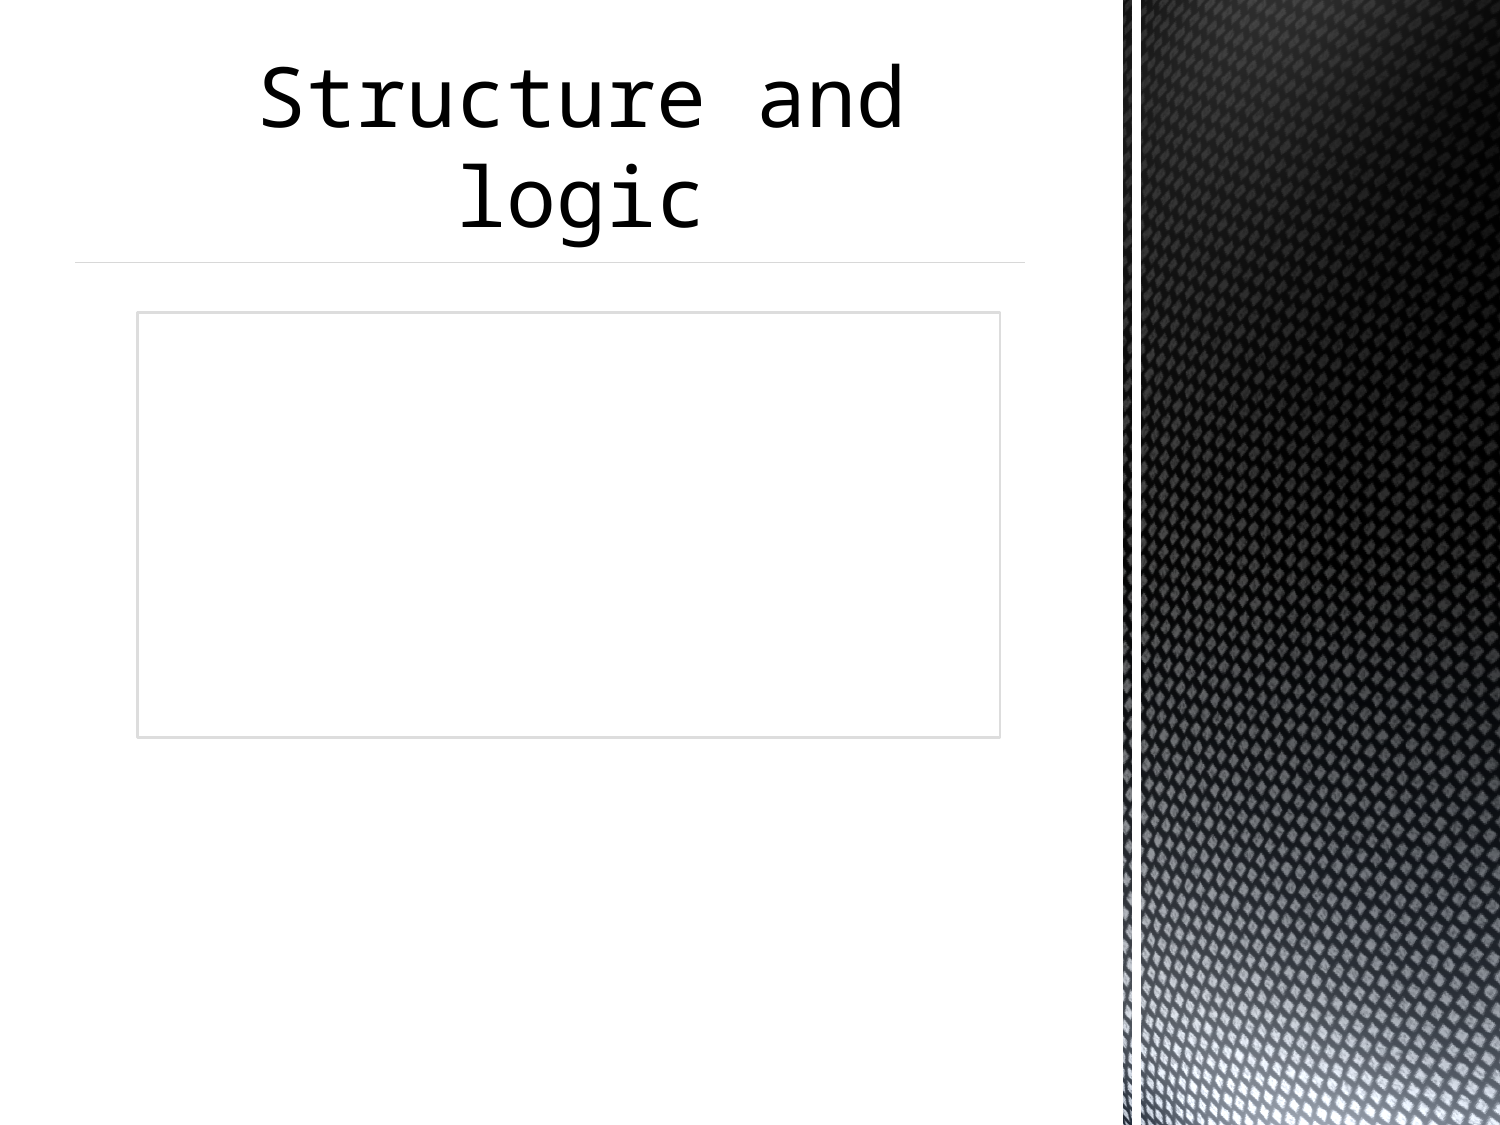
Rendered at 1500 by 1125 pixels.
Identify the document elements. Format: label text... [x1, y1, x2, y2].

text_box [136, 311, 1001, 739]
picture [1123, 0, 1500, 1125]
title Structure and logic [125, 62, 1038, 225]
